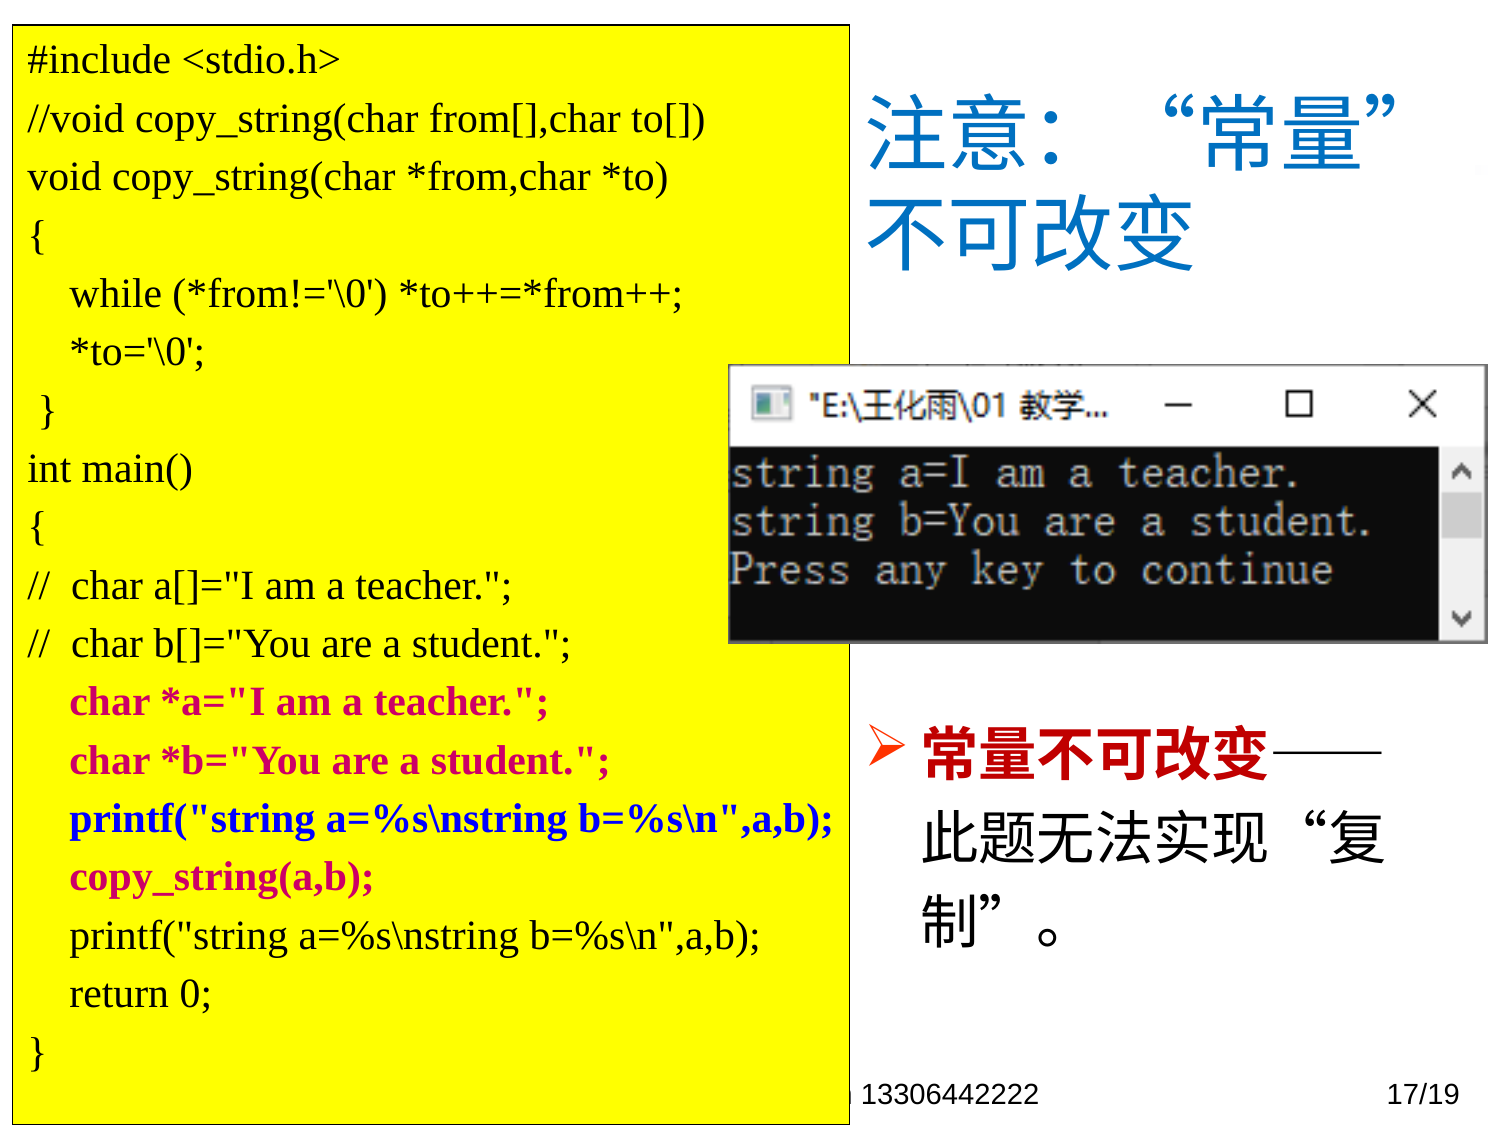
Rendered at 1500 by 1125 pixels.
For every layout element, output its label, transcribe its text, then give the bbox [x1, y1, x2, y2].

text_box 注意：“常量” 不可改变 [850, 50, 1475, 313]
picture [728, 364, 1488, 644]
footer 王化雨 whuayu000@163.com 13306442222 [850, 1074, 1113, 1103]
text_box #include <stdio.h> //void copy_string(char from[],char to[]) void copy_string(char *from,char *to) { while (*from!='\0') *to++=*from++; *to='\0'; } int main() { // char a[]="I am a teacher."; // char b[]="You are a student."; char *a="I am a teacher."; char *b="You are a student."; printf("string a=%s\nstring b=%s\n",a,b); copy_string(a,b); printf("string a=%s\nstring b=%s\n",a,b); return 0; } [12, 24, 850, 1125]
slide_number 17/19 [1187, 1074, 1476, 1103]
text_box 常量不可改变——此题无法实现“复制”。 [850, 696, 1413, 1000]
